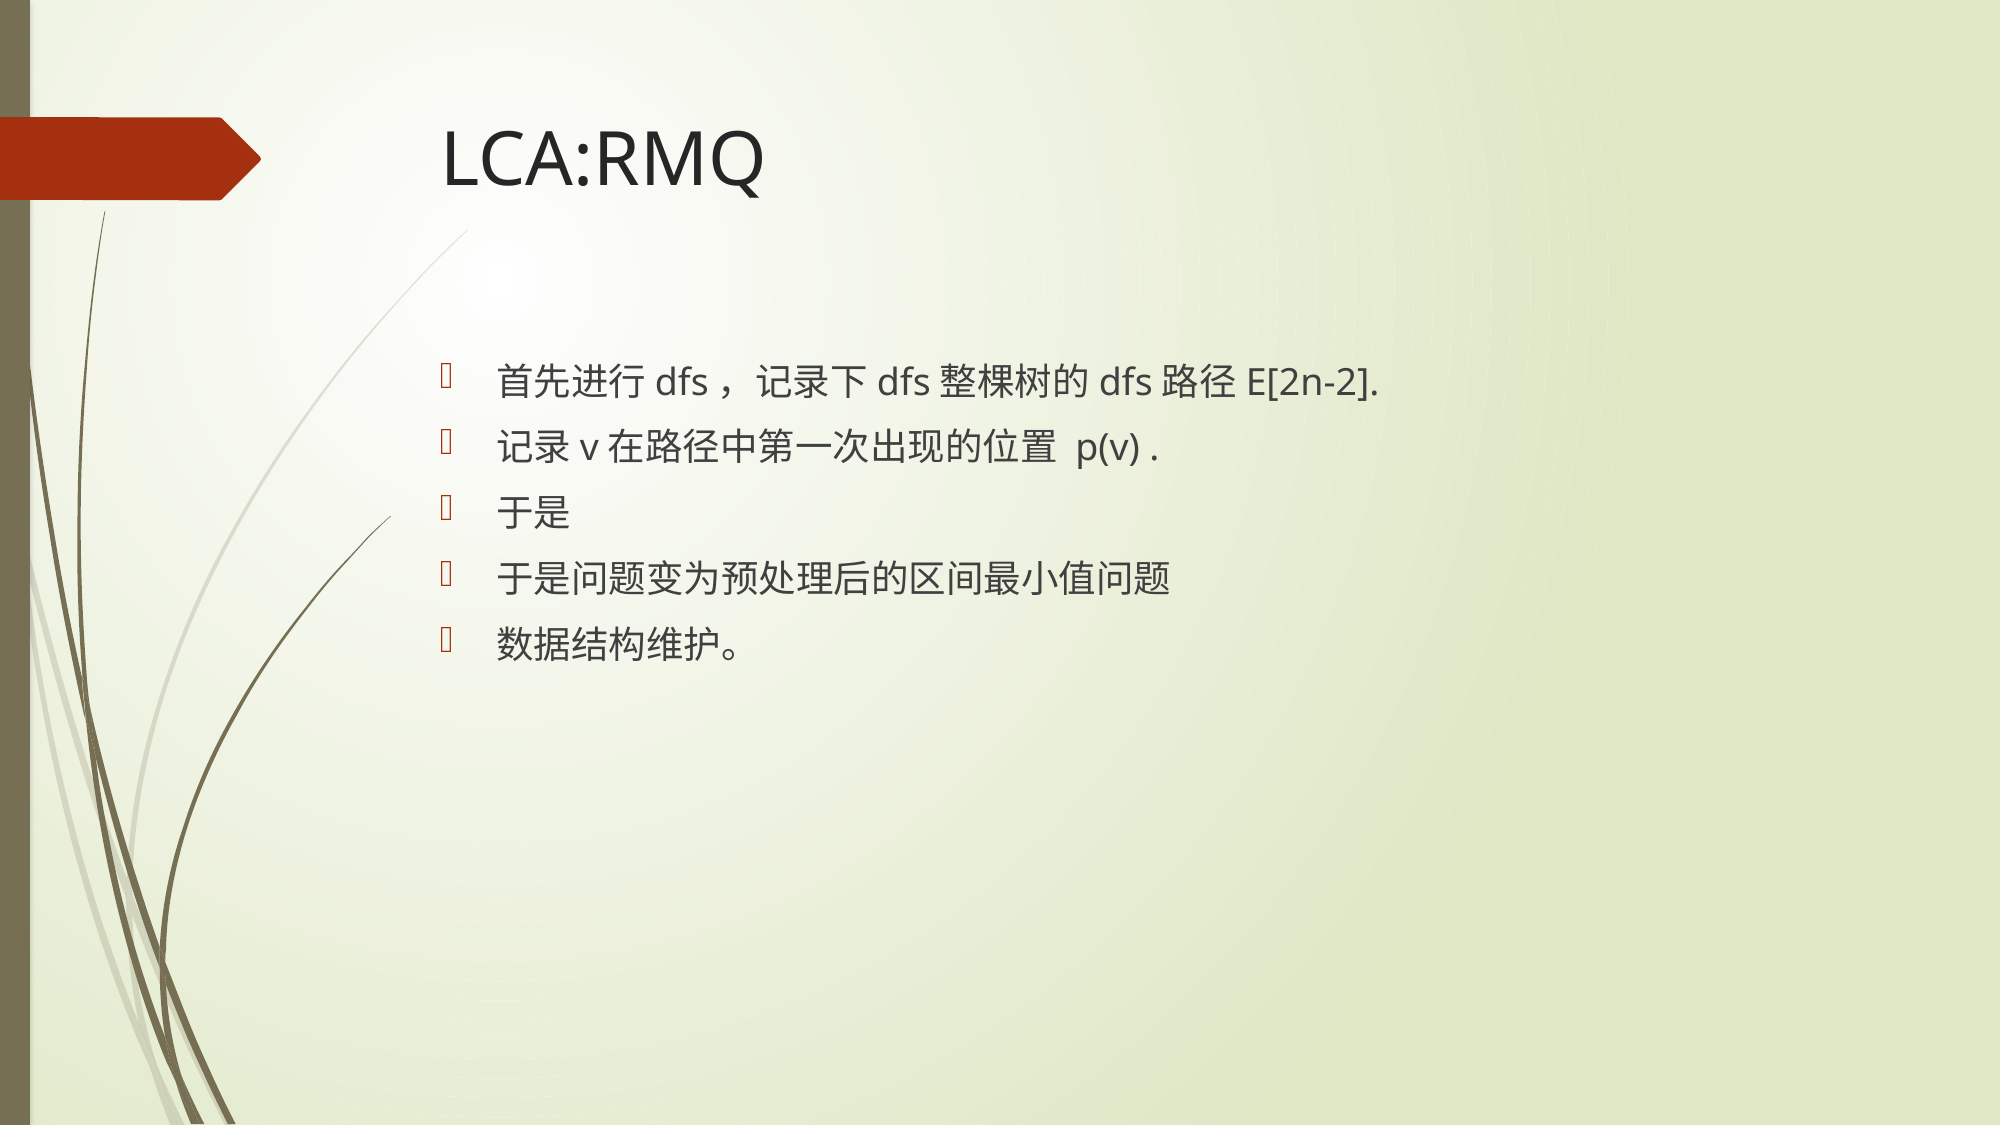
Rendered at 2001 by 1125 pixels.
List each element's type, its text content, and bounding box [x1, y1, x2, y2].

title LCA:RMQ [425, 102, 1888, 313]
